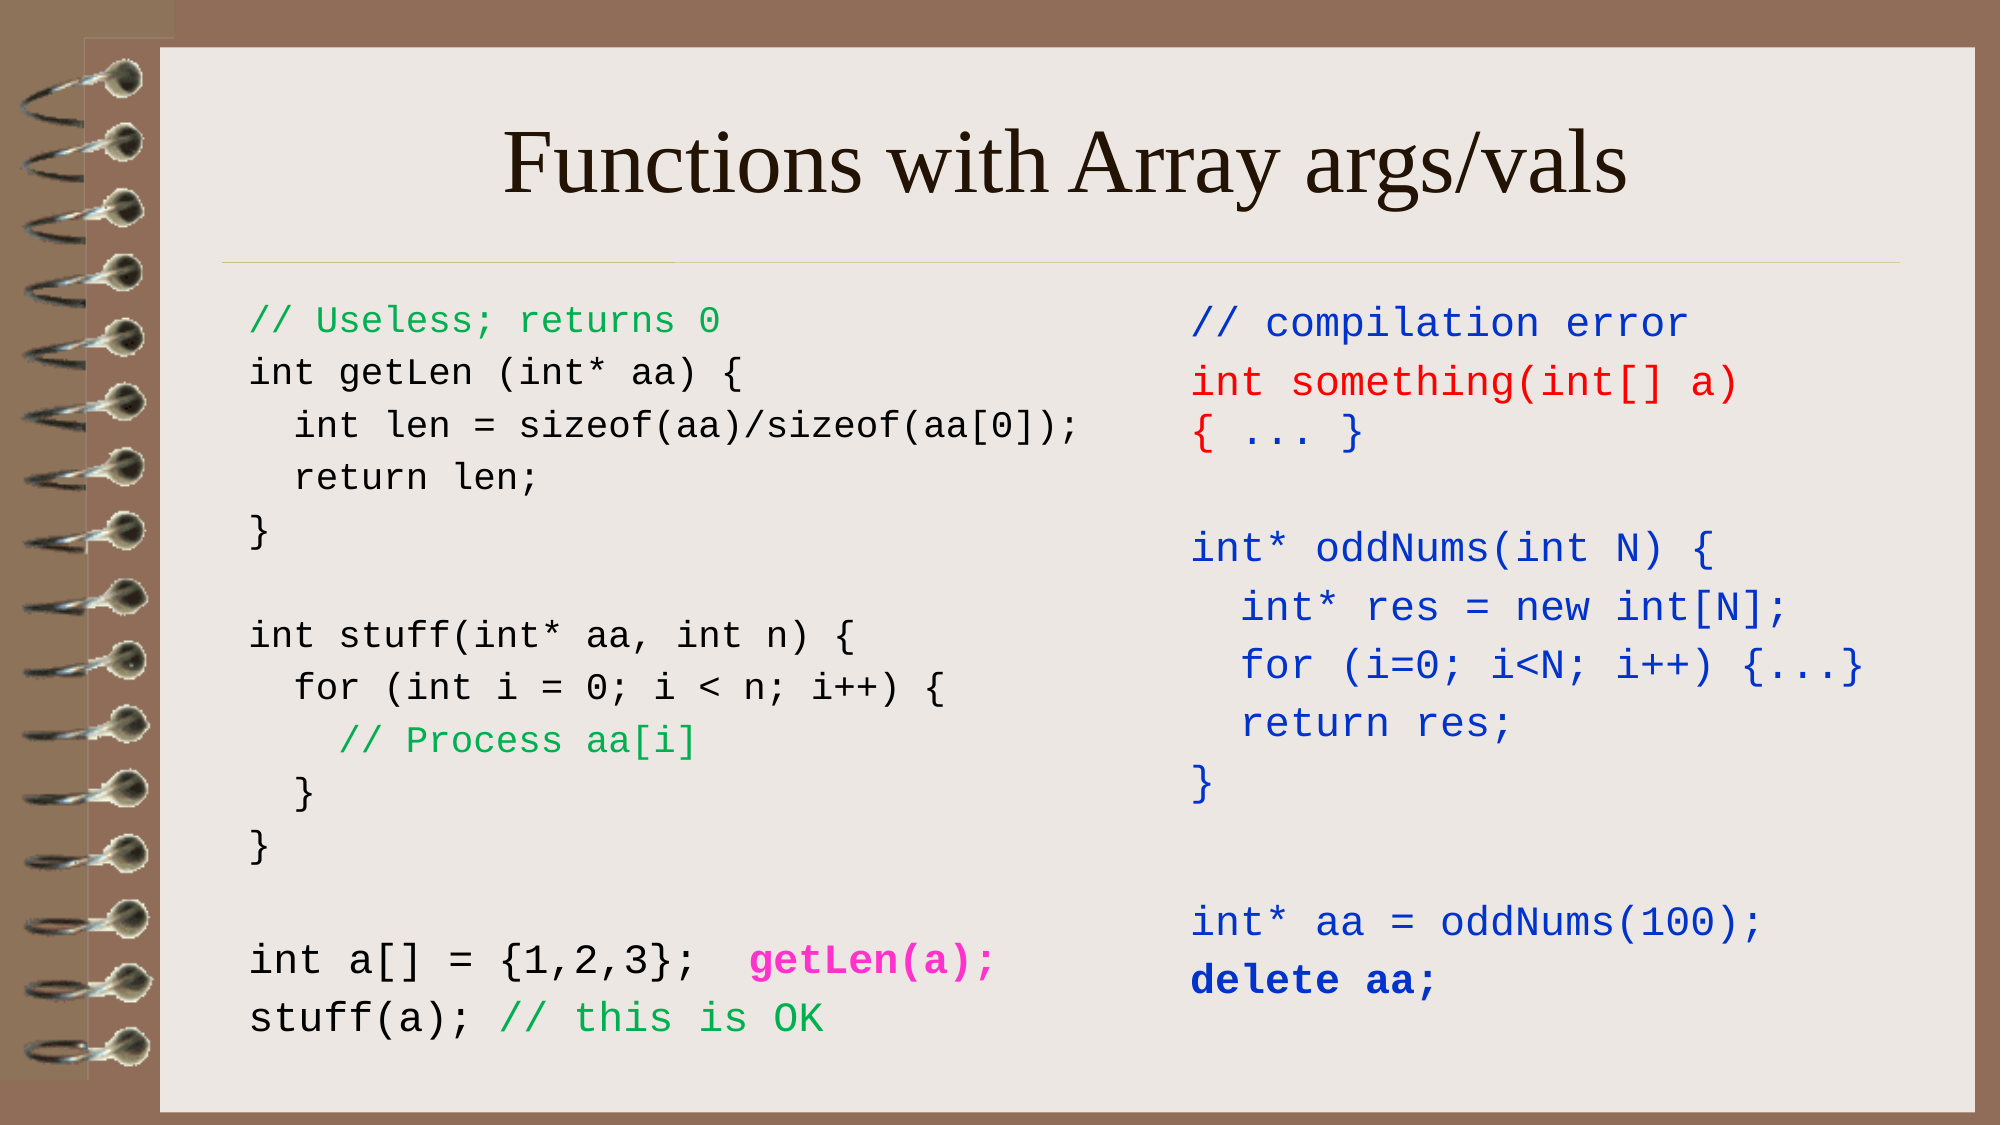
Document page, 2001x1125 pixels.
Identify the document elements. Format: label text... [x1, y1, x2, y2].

title Functions with Array args/vals [233, 62, 1900, 250]
list // Useless; returns 0 int getLen (int* aa) { int len = sizeof(aa)/sizeof(aa[0]); return len; } int stuff(int* aa, int n) { for (int i = 0; i < n; i++) { // Process aa[i] } } int a[] = {1,2,3}; getLen(a); stuff(a); // this is OK [233, 287, 1125, 963]
list // compilation error int something(int[] a) { ... } int* oddNums(int N) { int* res = new int[N]; for (i=0; i<N; i++) {...} return res; } int* aa = oddNums(100); delete aa; [1175, 287, 1900, 963]
picture [0, 0, 175, 1080]
